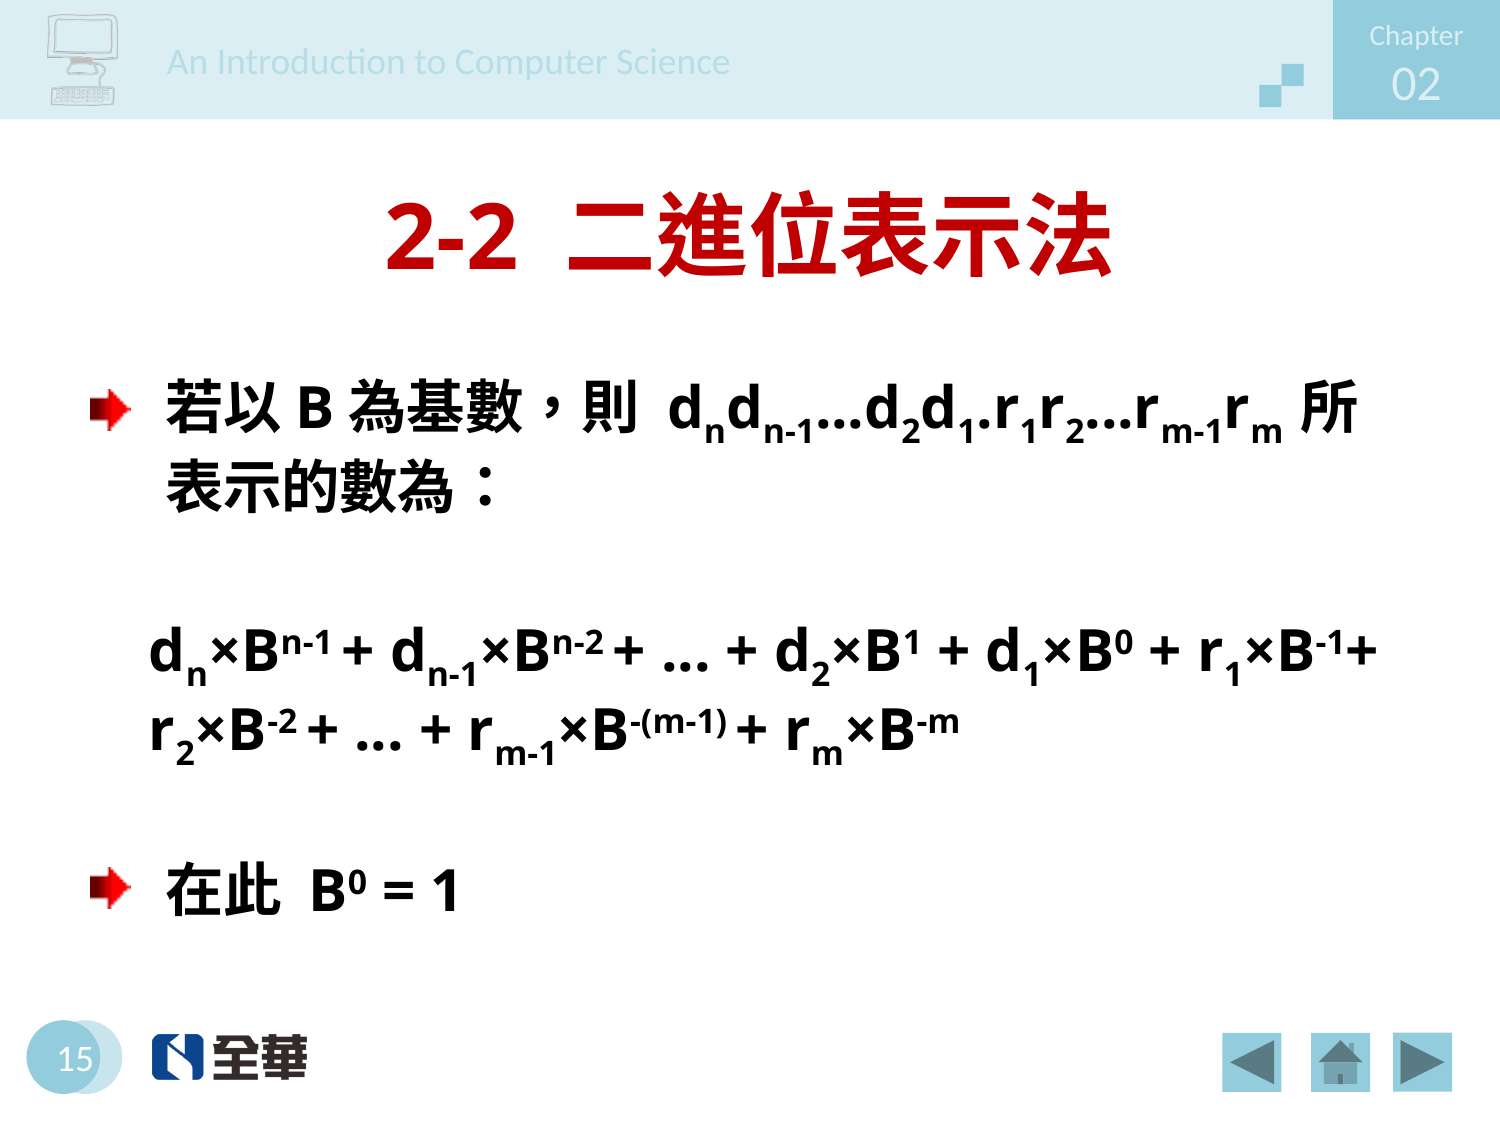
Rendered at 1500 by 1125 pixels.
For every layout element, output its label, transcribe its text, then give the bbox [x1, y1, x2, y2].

picture [90, 867, 131, 909]
picture [90, 389, 131, 431]
picture [152, 1034, 307, 1080]
list 若以B為基數，則 dndn-1...d2d1.r1r2...rm-1rm 所表示的數為： dn×Bn-1 + dn-1×Bn-2 + ... + d2×B1 + d1×B0 + r1×B-1+ r2×B-2 + ... + rm-1×B-(m-1) + rm×B-m 在此 B0 = 1 [75, 363, 1425, 1005]
picture [47, 14, 118, 106]
title 2-2 二進位表示法 [75, 138, 1425, 327]
